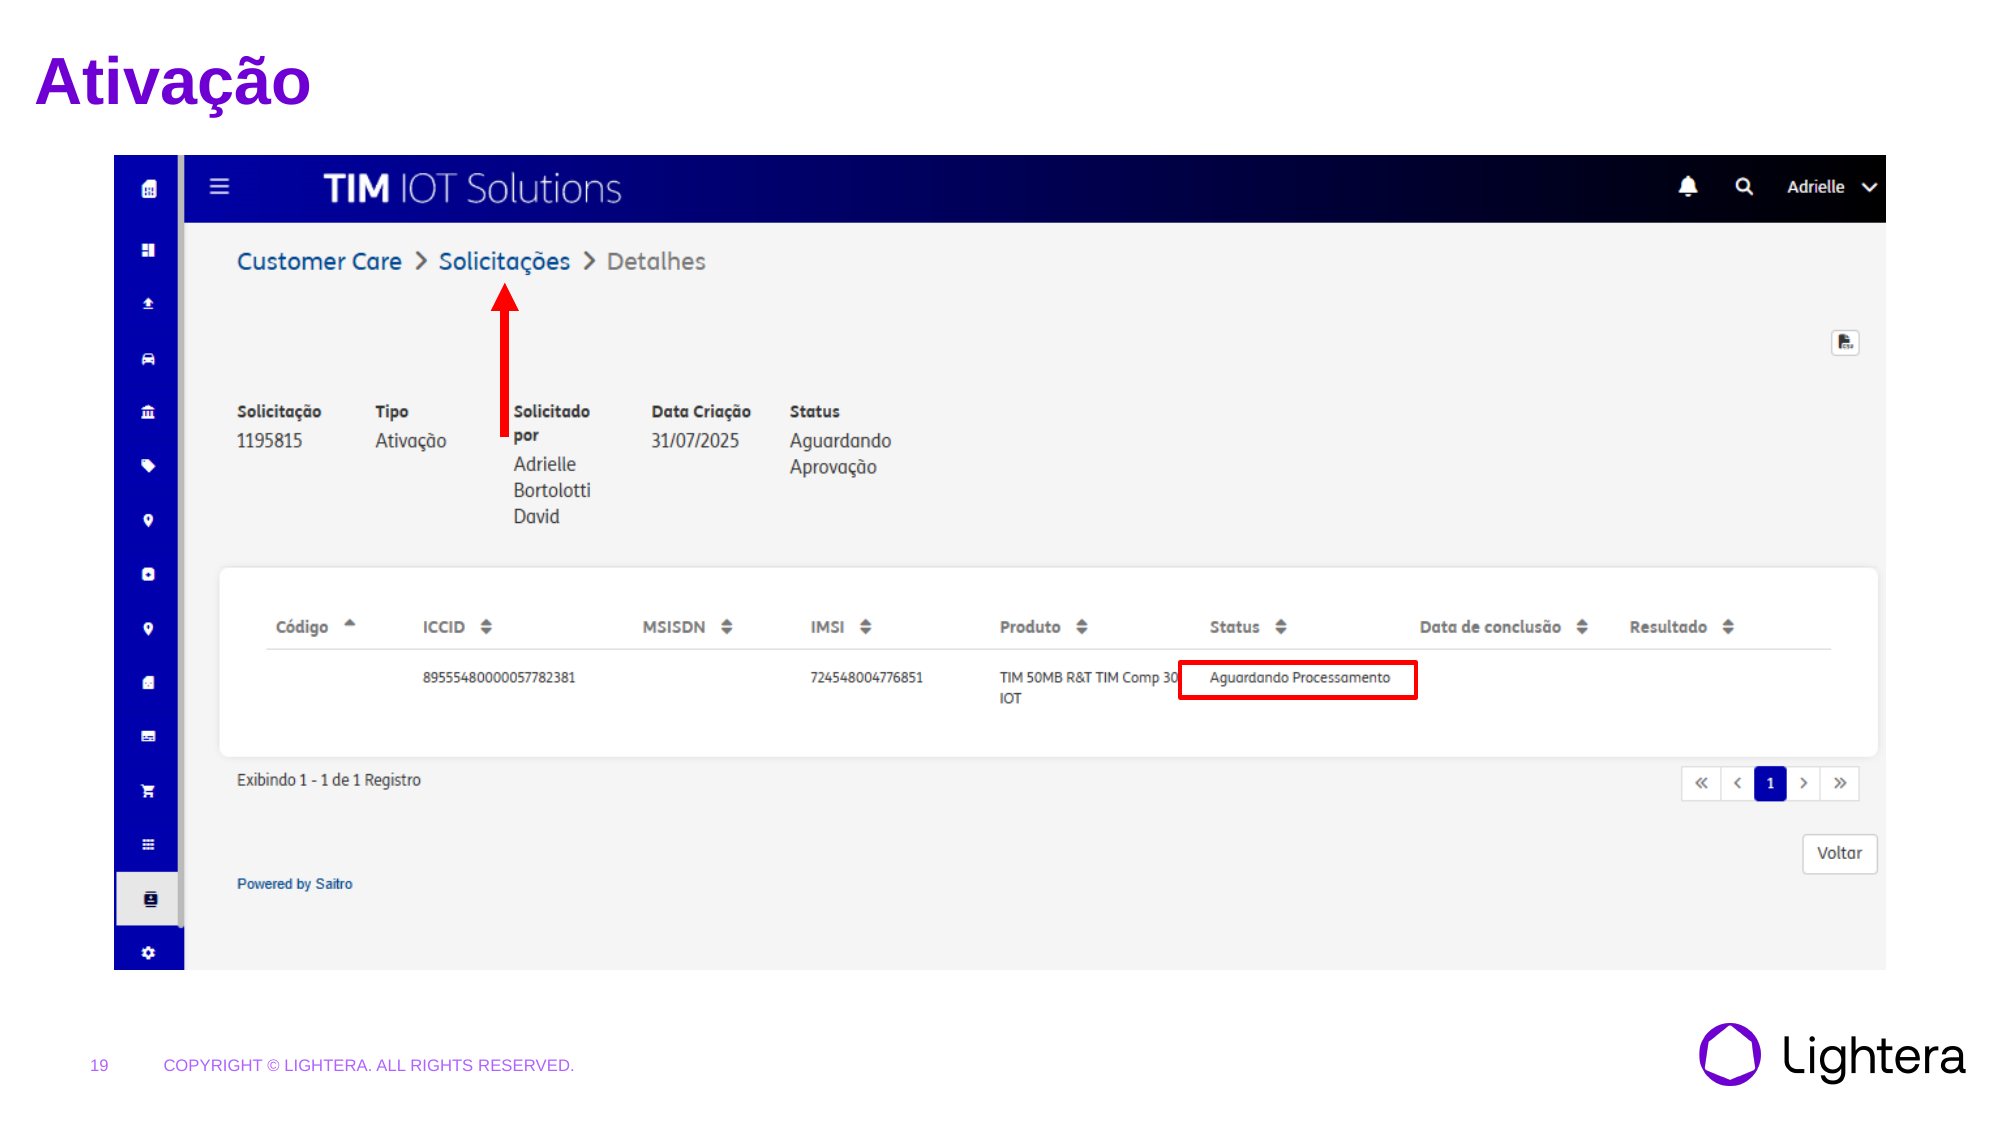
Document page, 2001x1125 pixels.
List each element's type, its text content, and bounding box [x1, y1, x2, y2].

text_box Ativação [34, 38, 975, 119]
picture [114, 155, 1887, 970]
